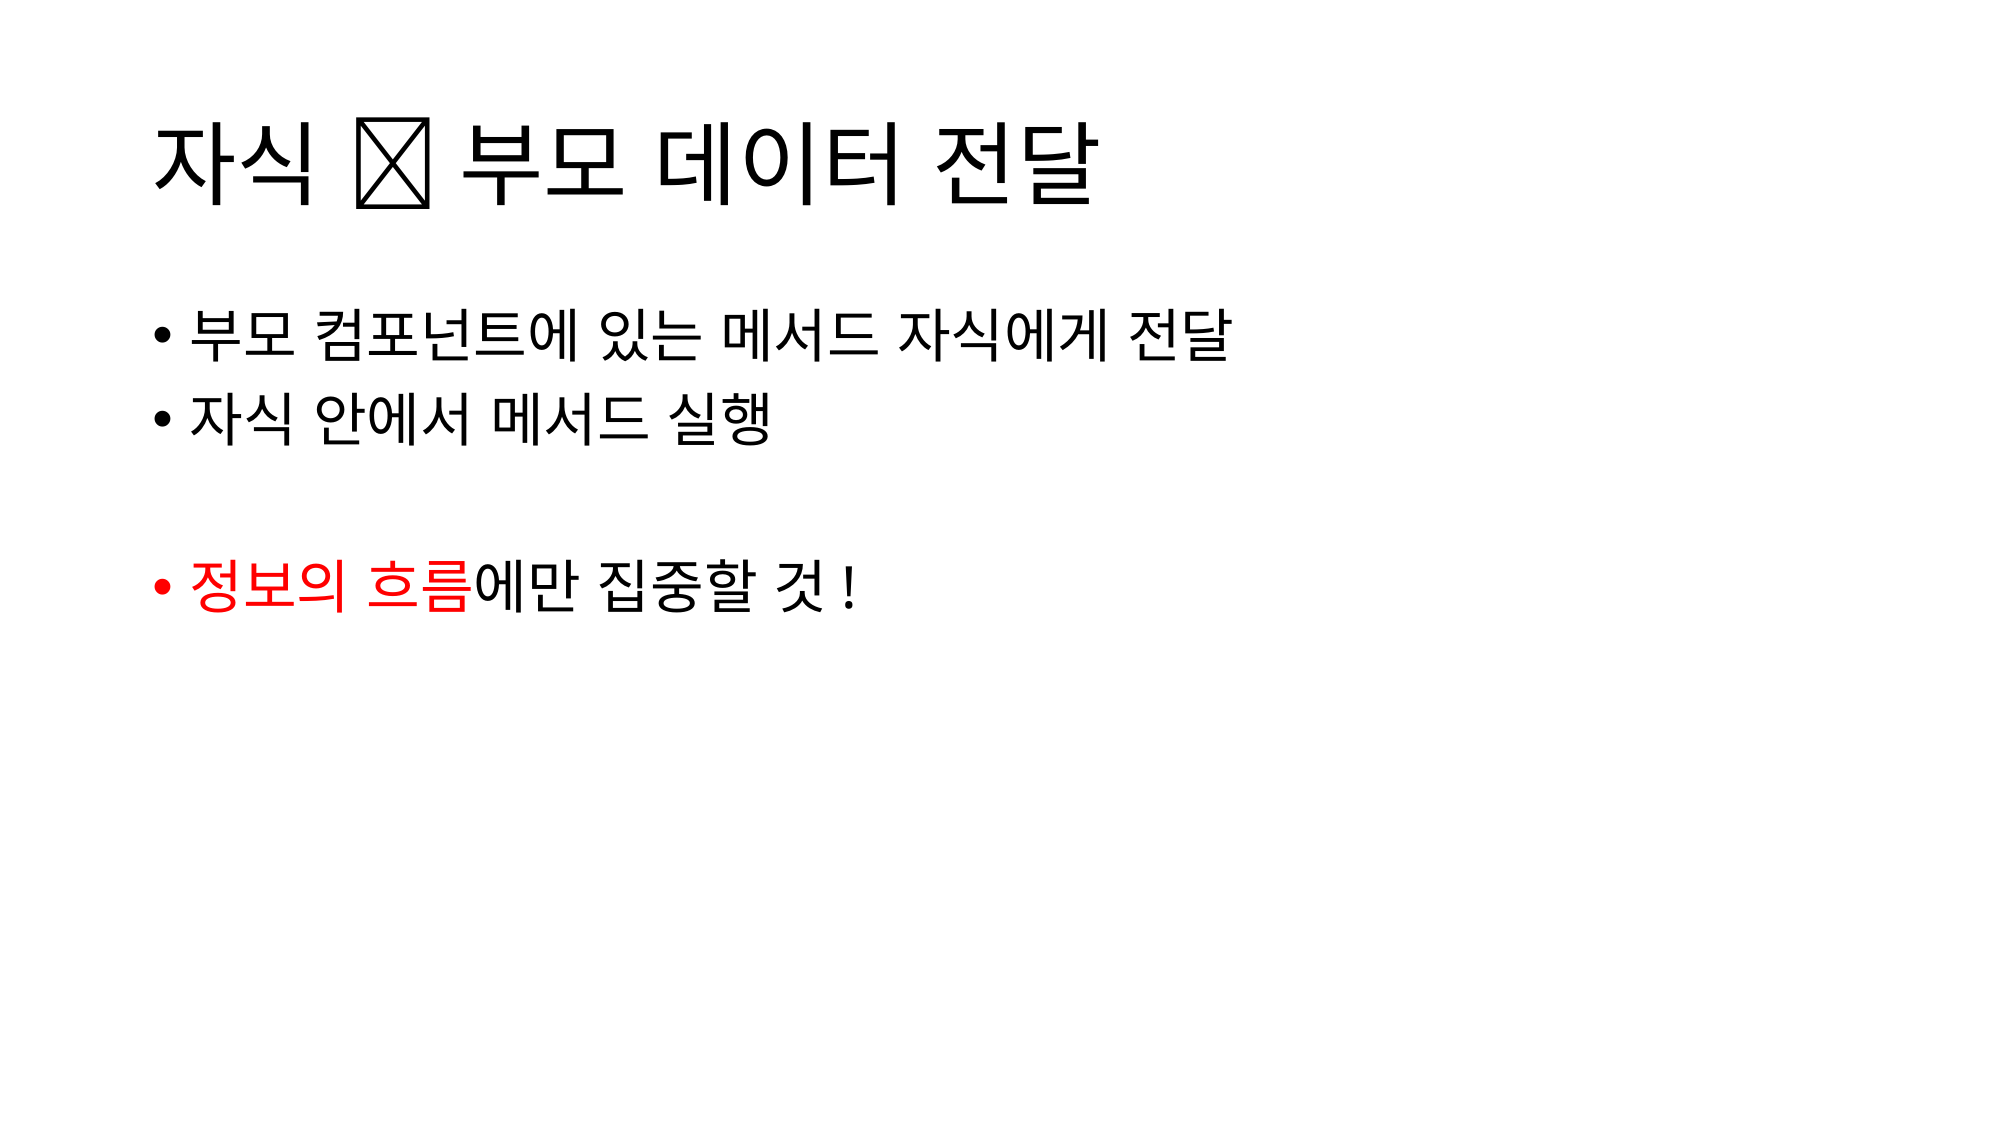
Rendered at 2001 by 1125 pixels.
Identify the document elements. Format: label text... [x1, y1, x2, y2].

list 부모 컴포넌트에 있는 메서드 자식에게 전달 자식 안에서 메서드 실행 정보의 흐름에만 집중할 것! [137, 299, 1863, 1014]
title 자식  부모 데이터 전달 [137, 59, 1863, 278]
